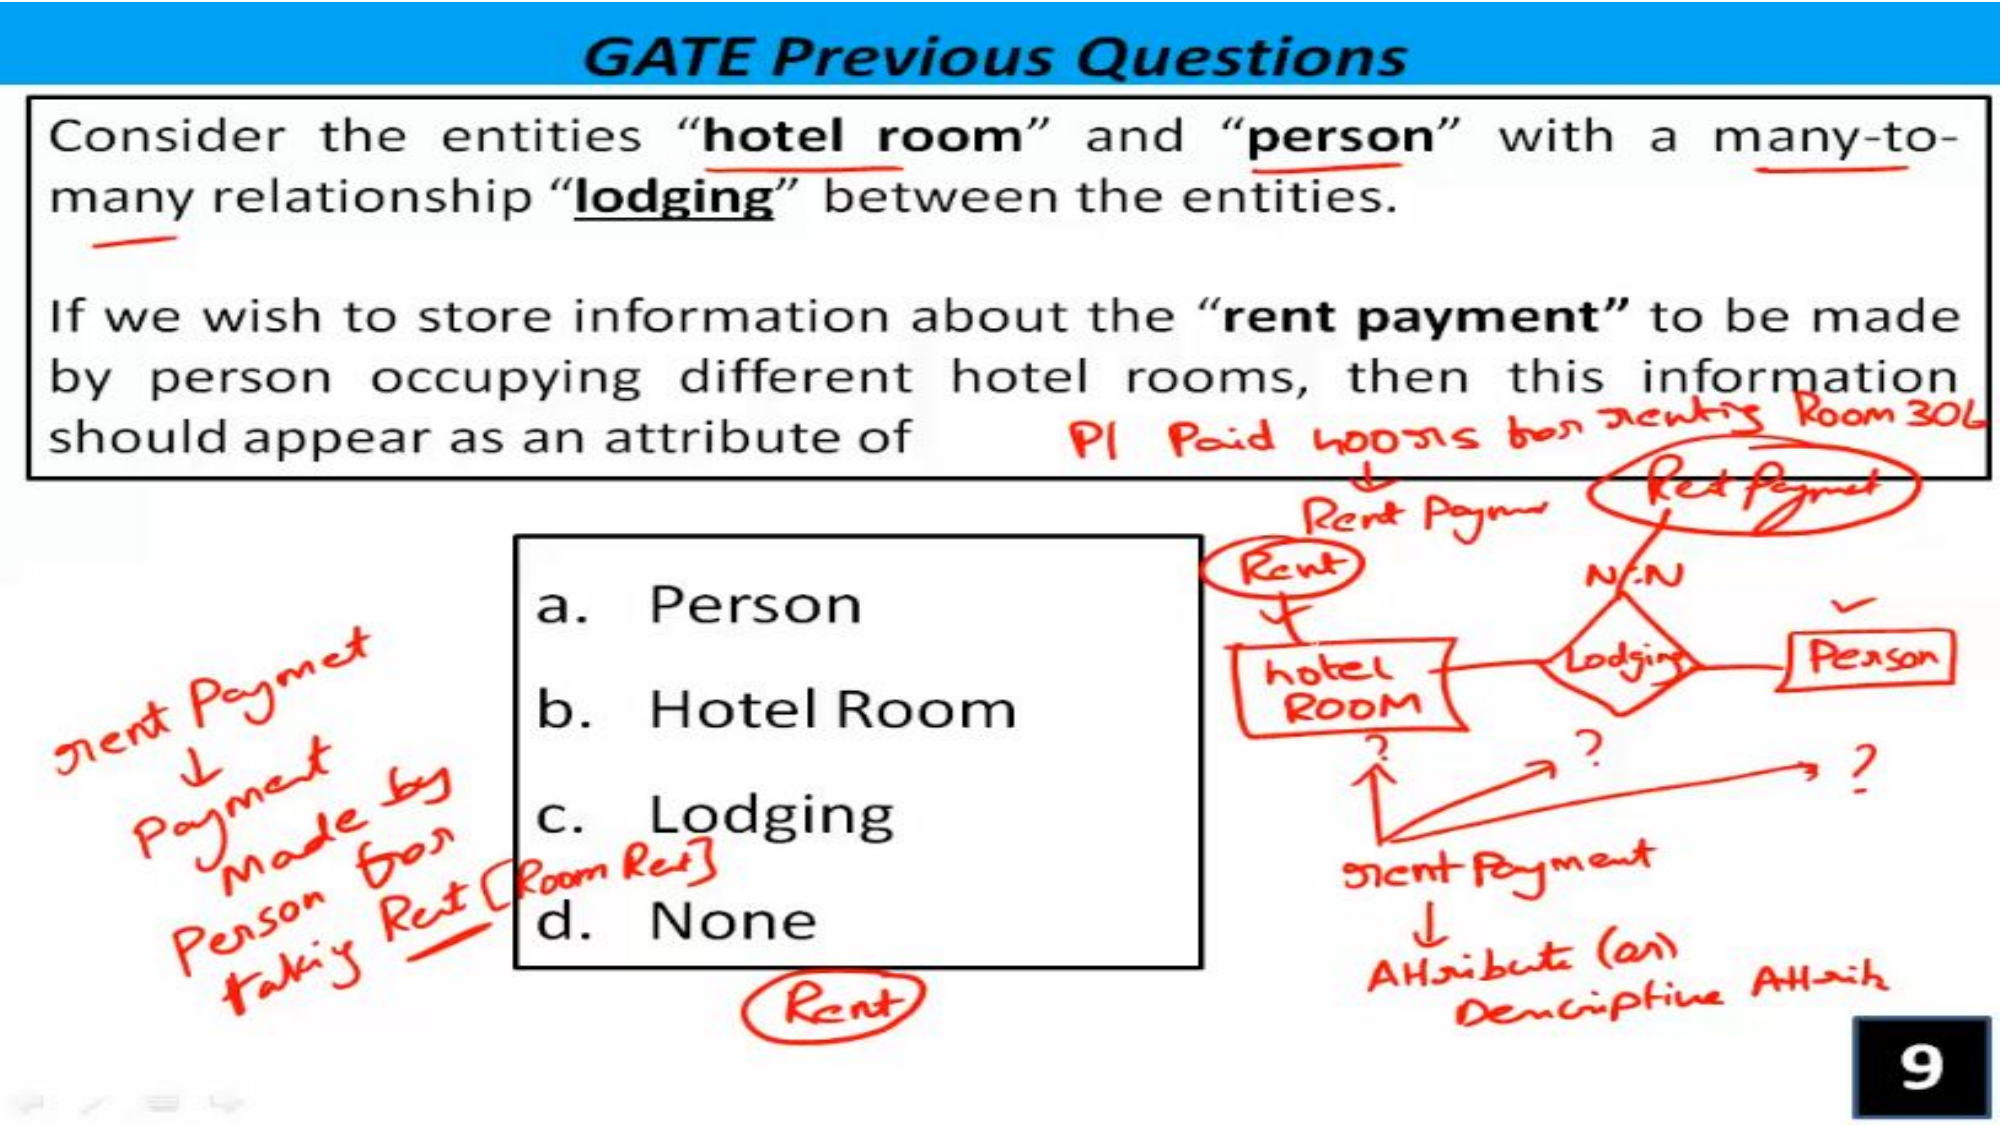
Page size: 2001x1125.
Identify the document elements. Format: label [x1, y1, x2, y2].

list [0, 2, 2000, 1125]
